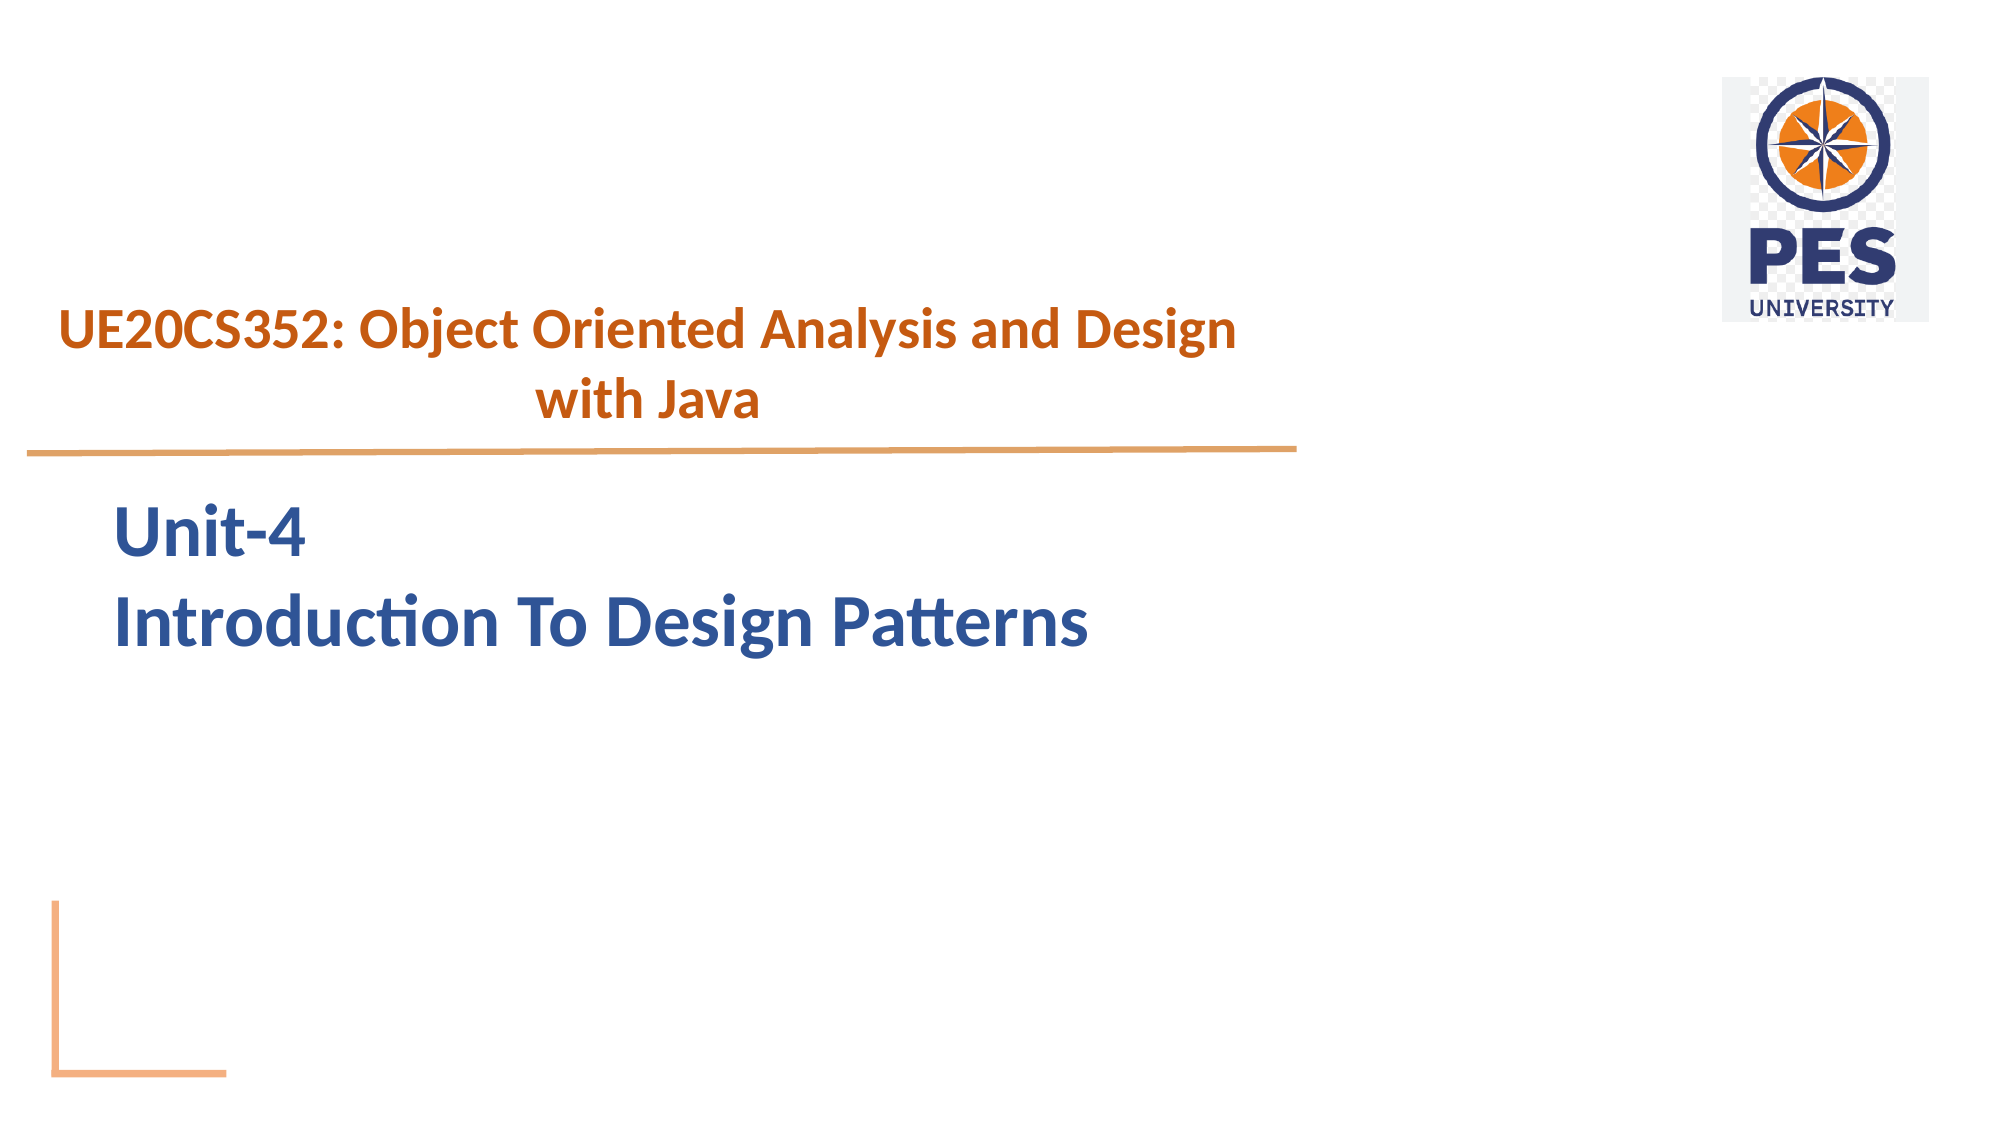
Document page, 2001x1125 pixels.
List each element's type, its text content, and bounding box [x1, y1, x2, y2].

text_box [51, 900, 227, 1078]
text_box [26, 448, 1297, 454]
picture [1721, 76, 1929, 322]
text_box Unit-4 Introduction To Design Patterns [98, 473, 1526, 669]
text_box UE20CS352: Object Oriented Analysis and Design with Java [0, 283, 1297, 439]
